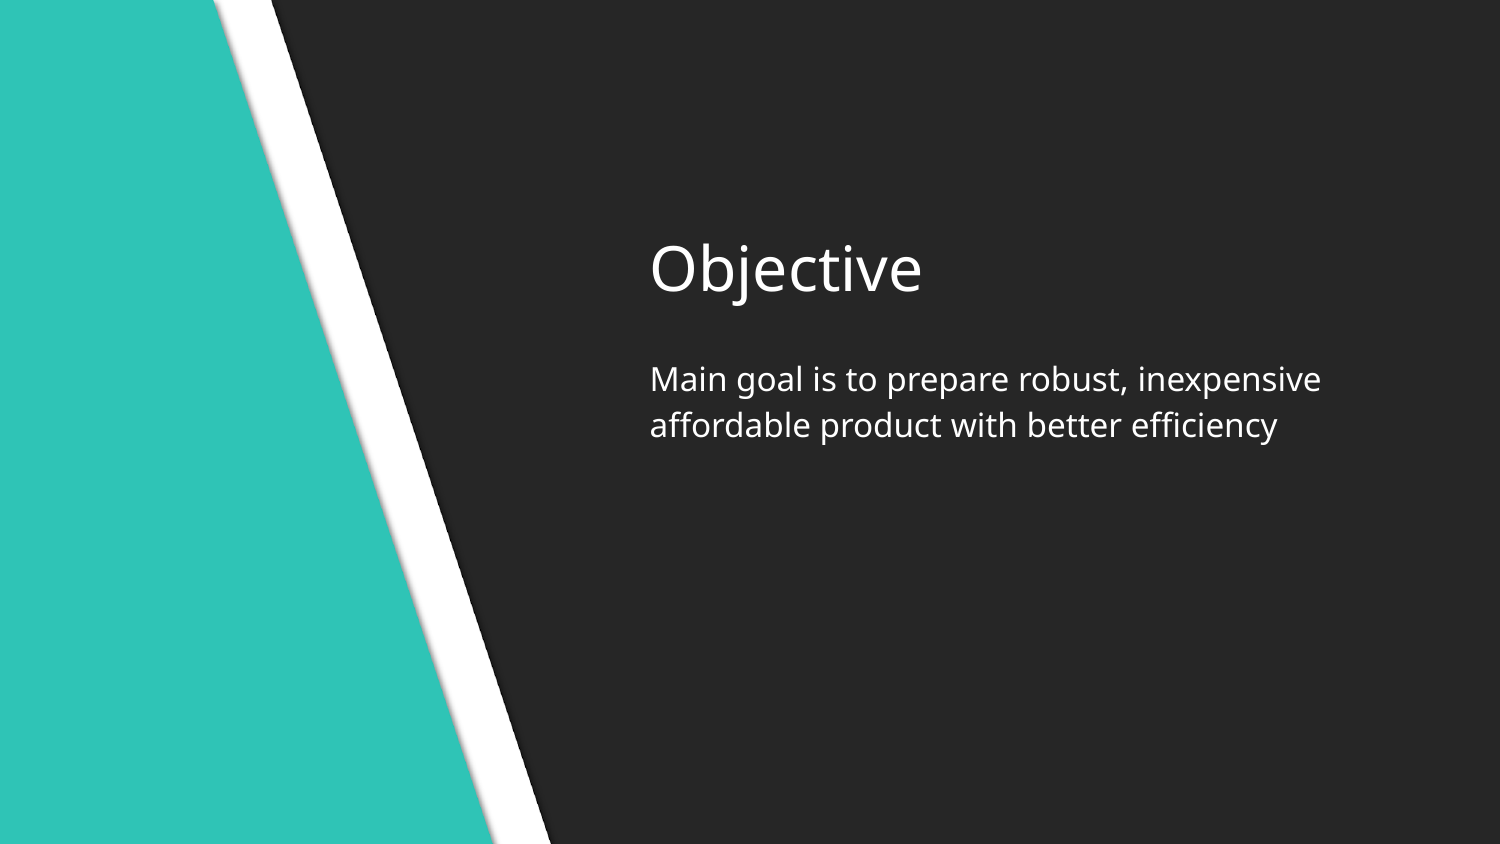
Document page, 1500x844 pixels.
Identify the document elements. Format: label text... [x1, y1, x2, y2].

list Main goal is to prepare robust, inexpensive affordable product with better efficiency [634, 336, 1370, 727]
title Objective [634, 66, 1370, 319]
picture [0, 0, 1500, 844]
